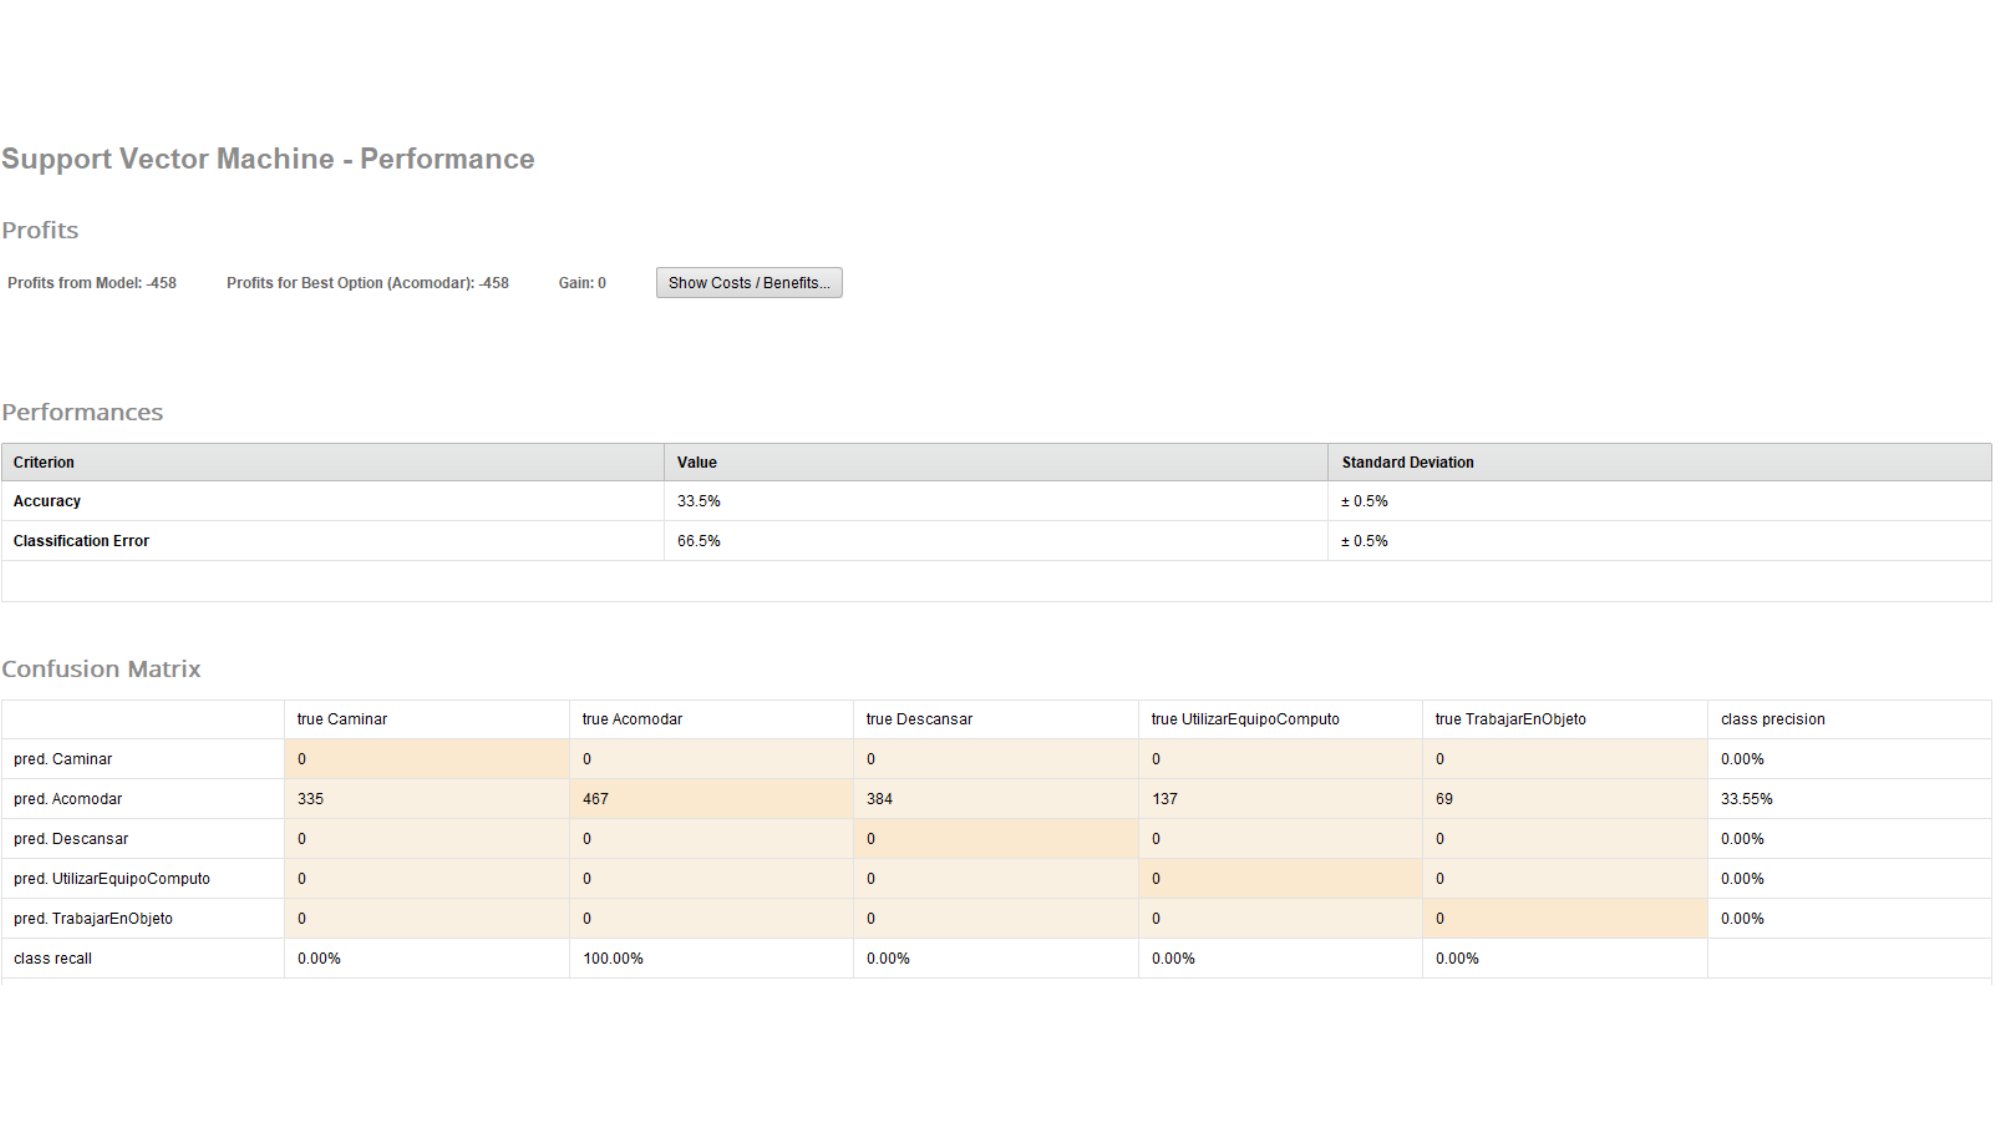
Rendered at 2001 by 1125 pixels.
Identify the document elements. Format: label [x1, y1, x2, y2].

picture [0, 140, 2000, 985]
